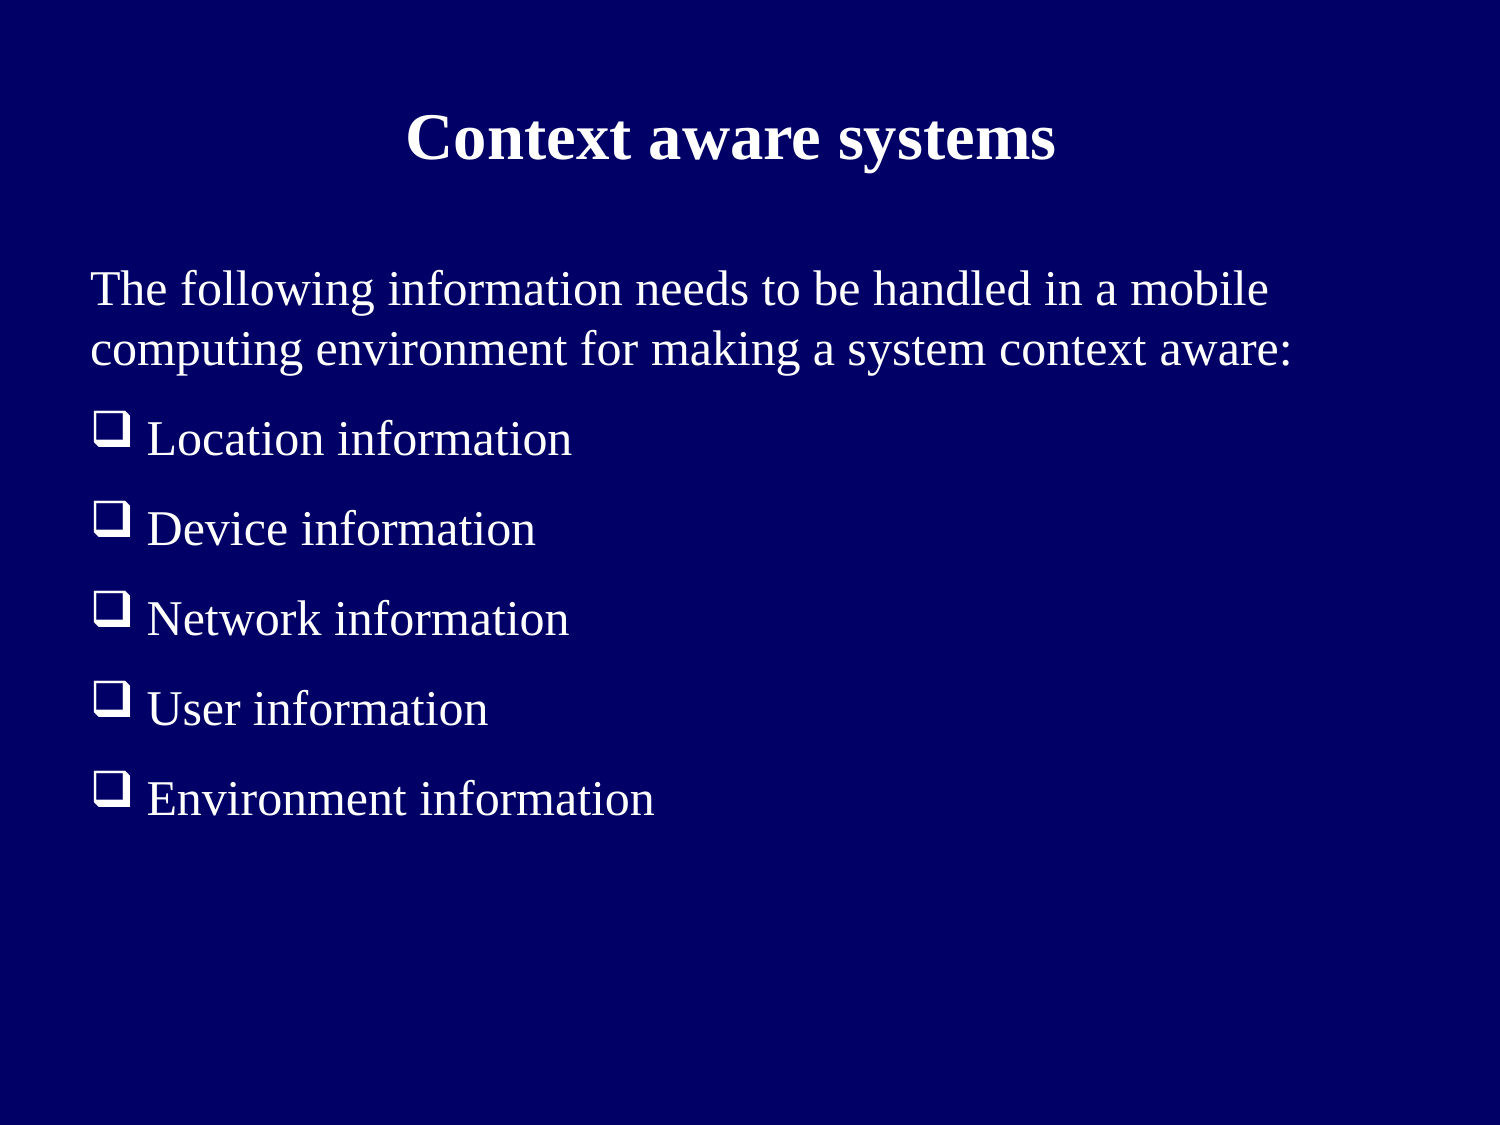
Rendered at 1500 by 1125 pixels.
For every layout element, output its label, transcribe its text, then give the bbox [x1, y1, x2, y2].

title Context aware systems [403, 90, 1059, 253]
text_box The following information needs to be handled in a mobile computing environment for making a system context aware: Location information Device information Network information User information Environment information [87, 253, 1294, 886]
